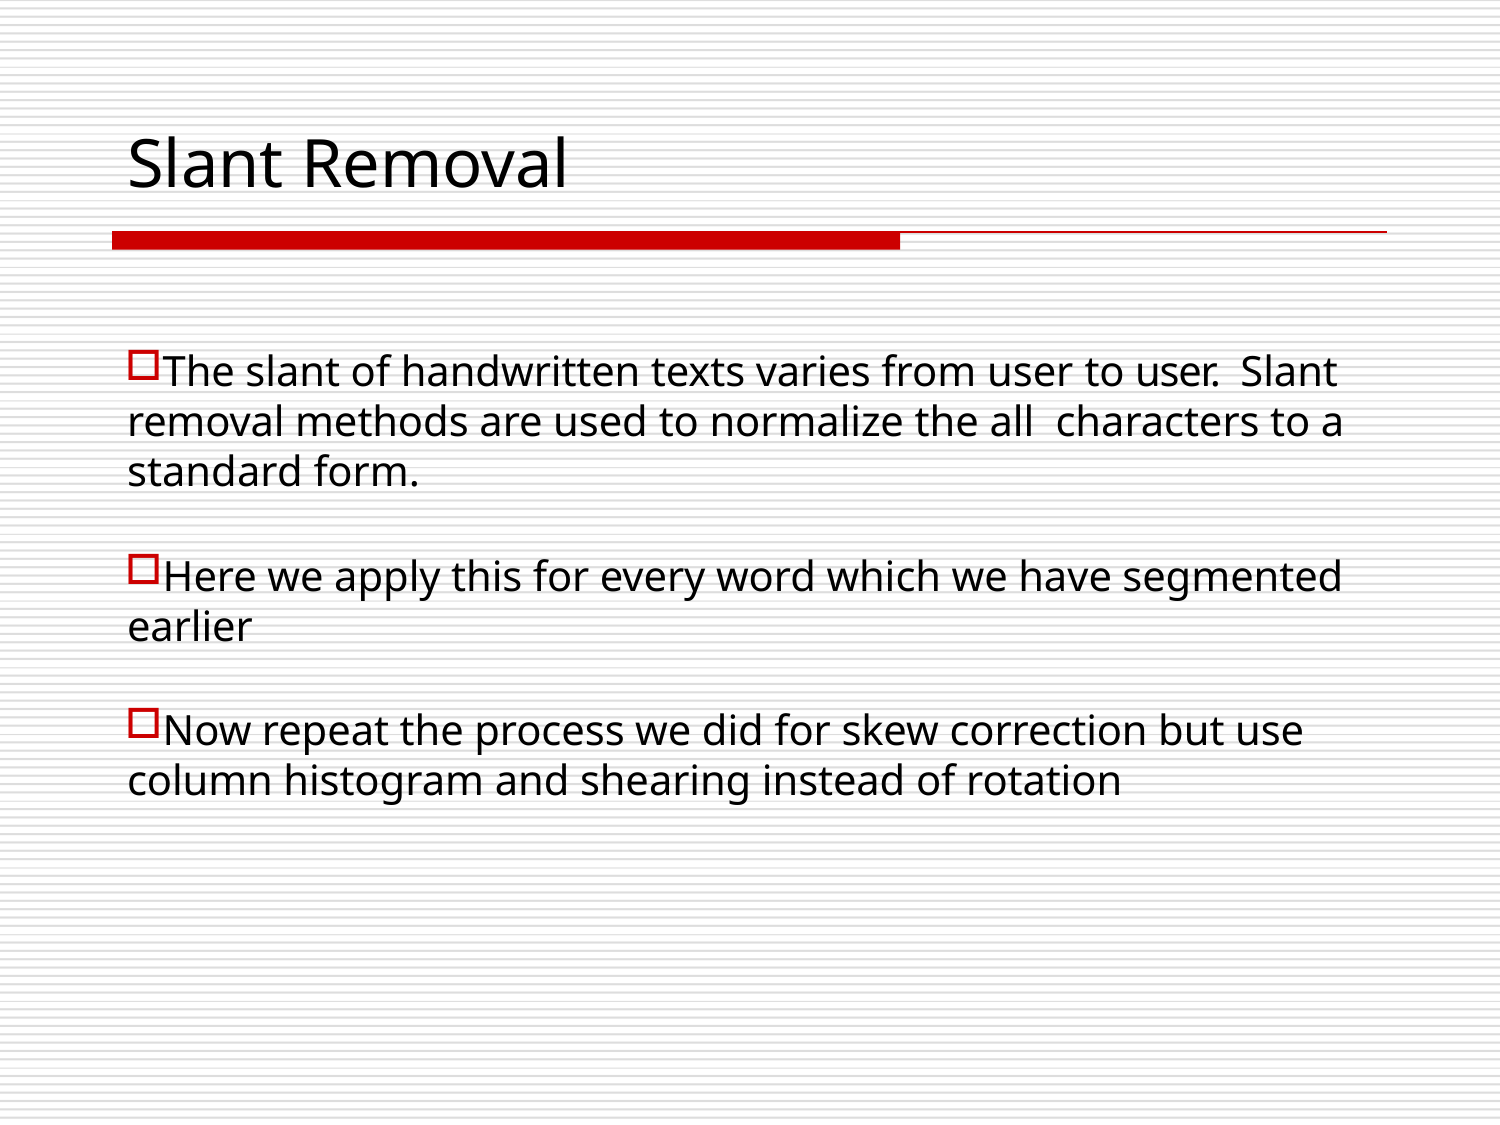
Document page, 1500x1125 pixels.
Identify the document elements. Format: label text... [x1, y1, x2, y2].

text_box The slant of handwritten texts varies from user to user. Slant removal methods are used to normalize the all characters to a standard form. Here we apply this for every word which we have segmented earlier Now repeat the process we did for skew correction but use column histogram and shearing instead of rotation [125, 342, 1354, 804]
title Slant Removal [125, 118, 615, 309]
picture [0, 0, 1500, 1125]
